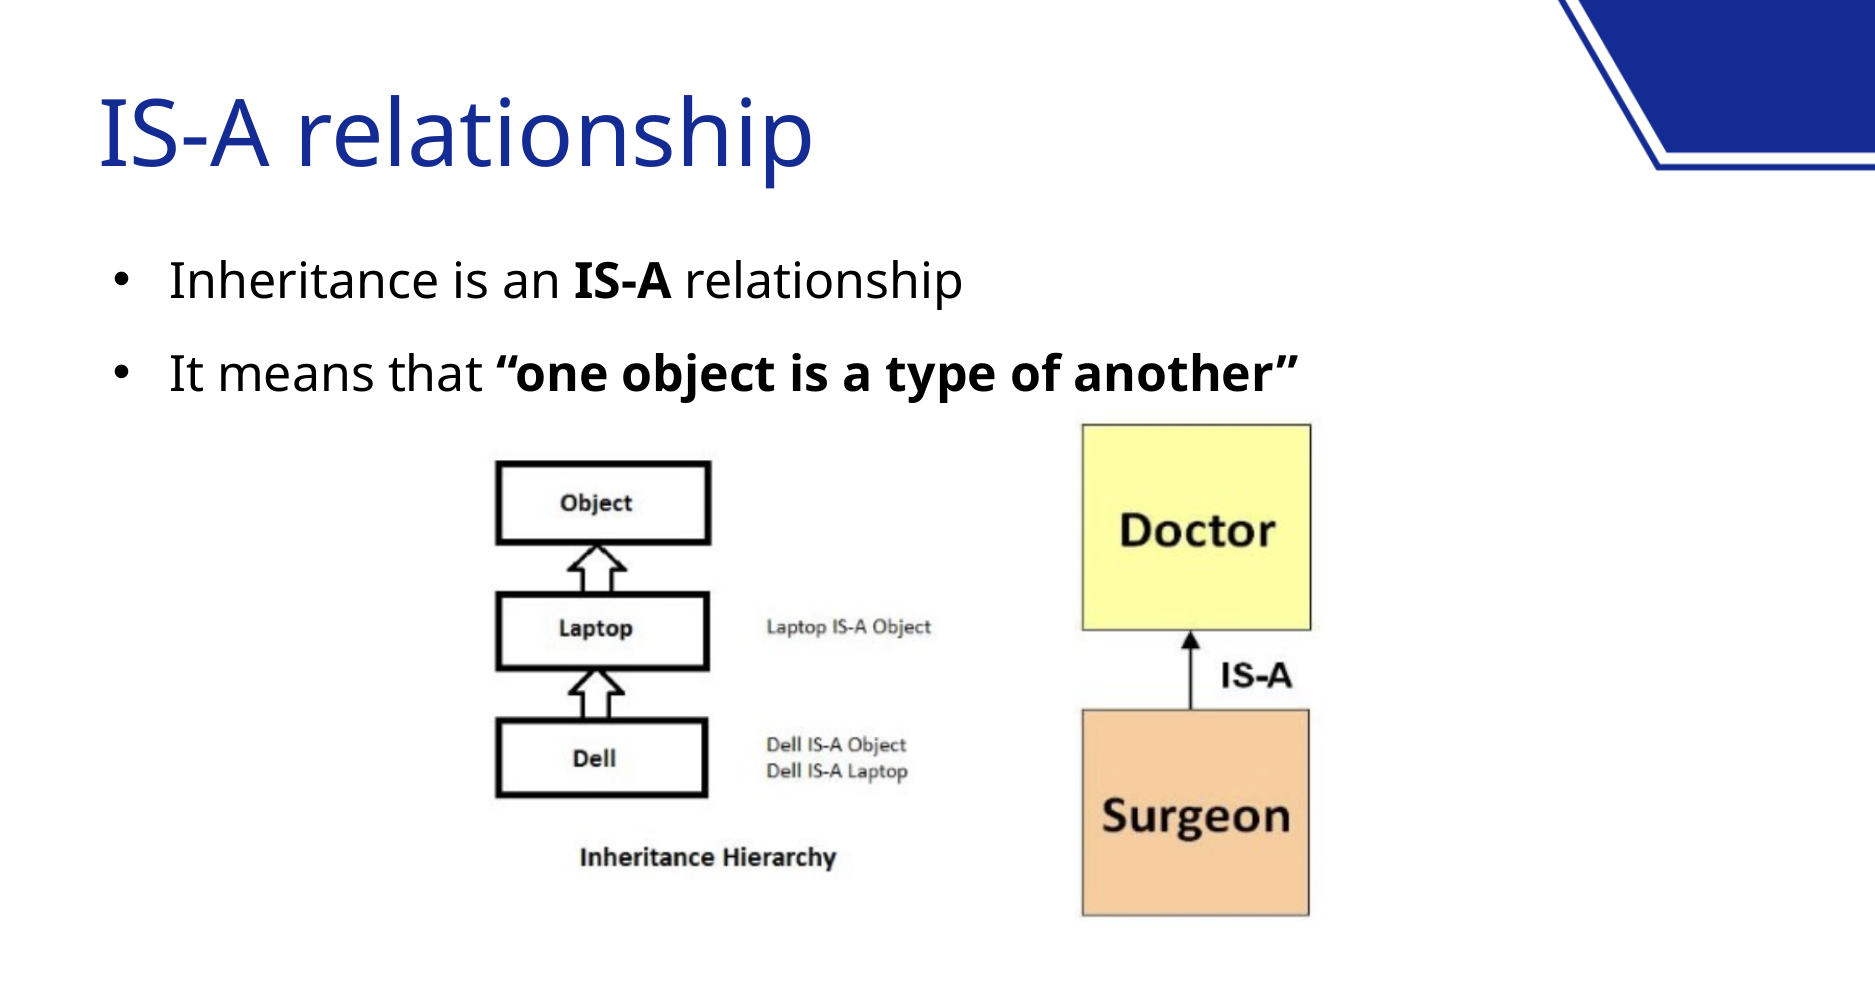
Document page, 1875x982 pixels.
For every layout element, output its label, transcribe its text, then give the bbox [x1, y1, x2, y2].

text_box IS-A relationship [98, 94, 1444, 185]
picture [430, 410, 1381, 928]
text_box Inheritance is an IS-A relationship It means that “one object is a type of another” [98, 240, 1713, 409]
picture [1499, 0, 1875, 172]
